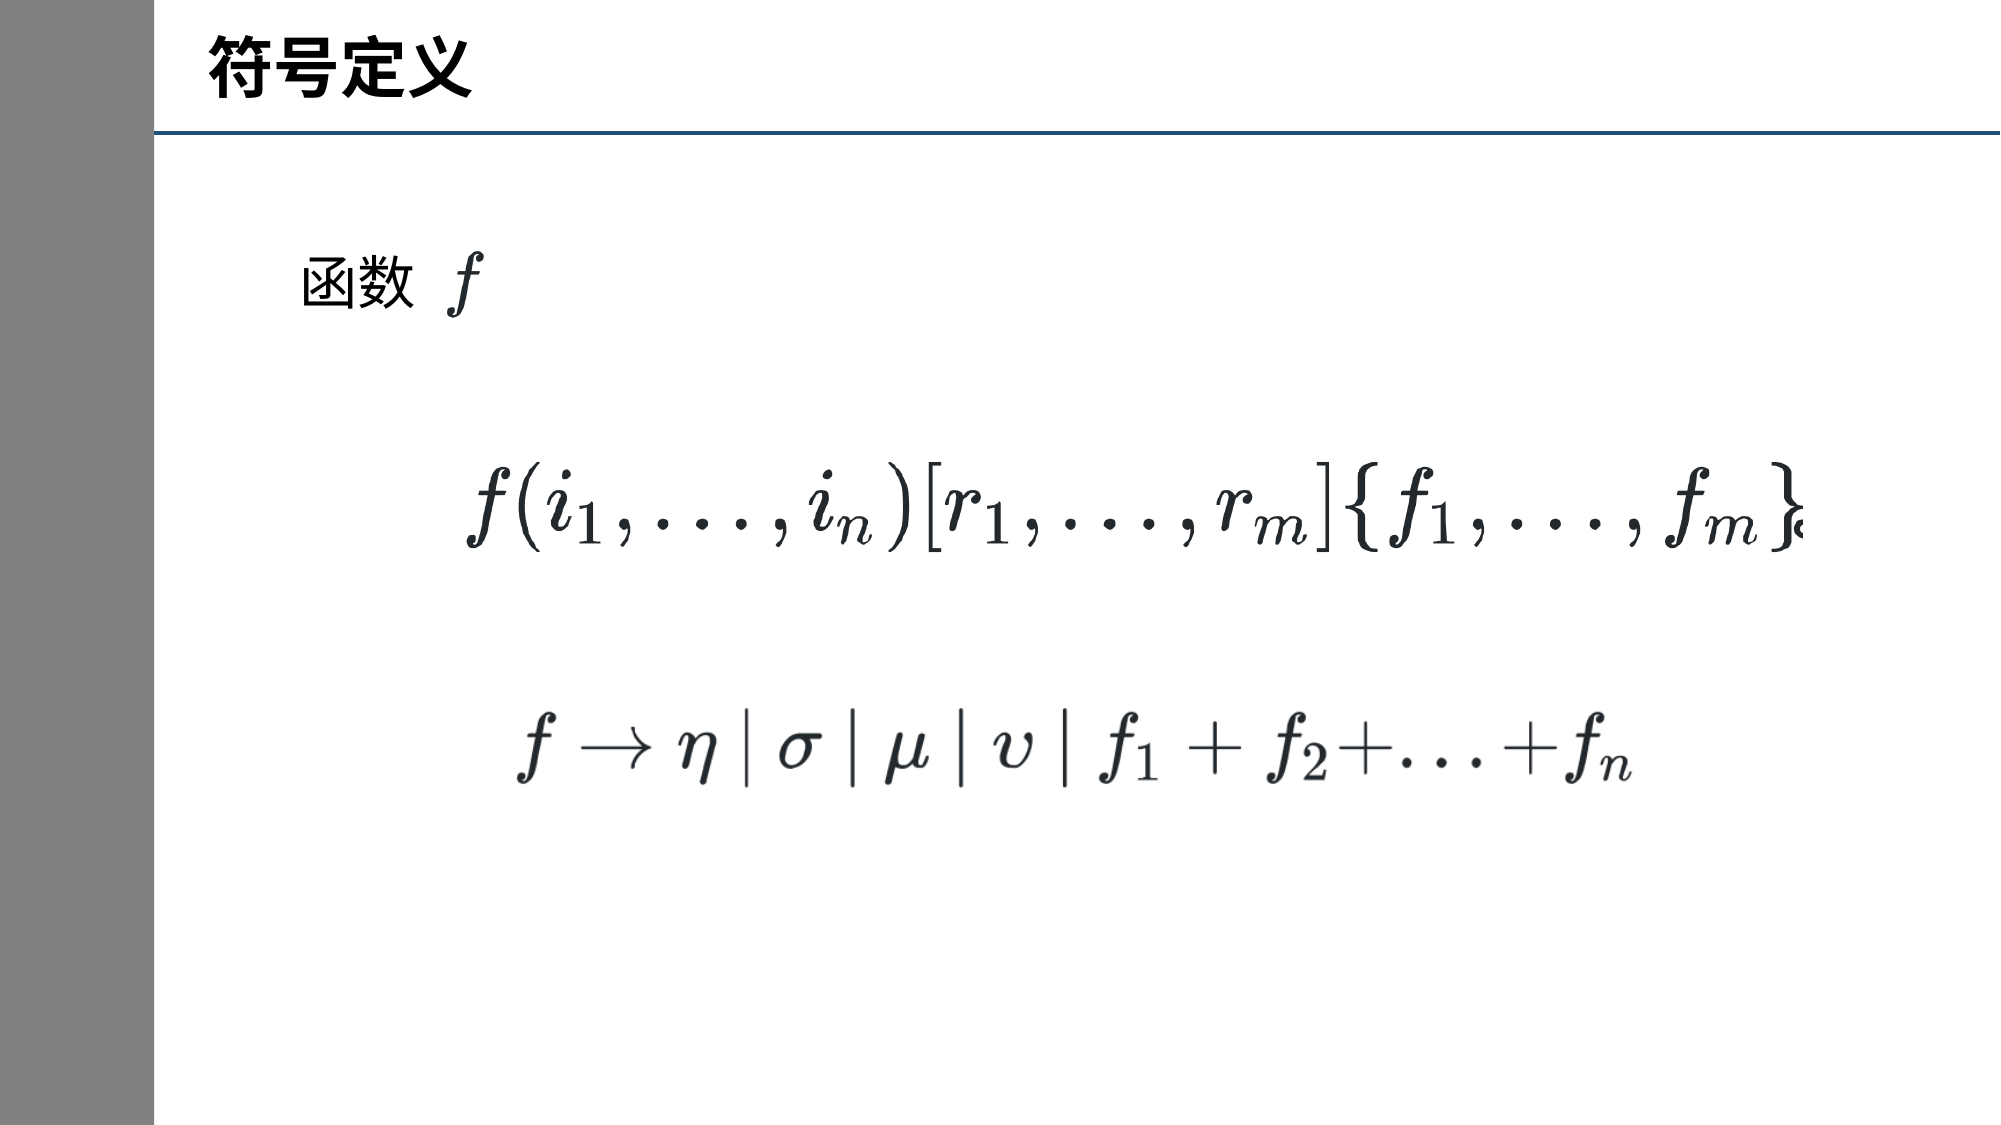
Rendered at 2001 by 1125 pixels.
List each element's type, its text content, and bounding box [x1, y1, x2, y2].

text_box 函数 [284, 238, 431, 324]
picture [502, 678, 1653, 826]
text_box [0, 0, 155, 1125]
text_box 符号定义 [192, 18, 490, 114]
picture [462, 440, 1803, 563]
picture [436, 238, 489, 325]
